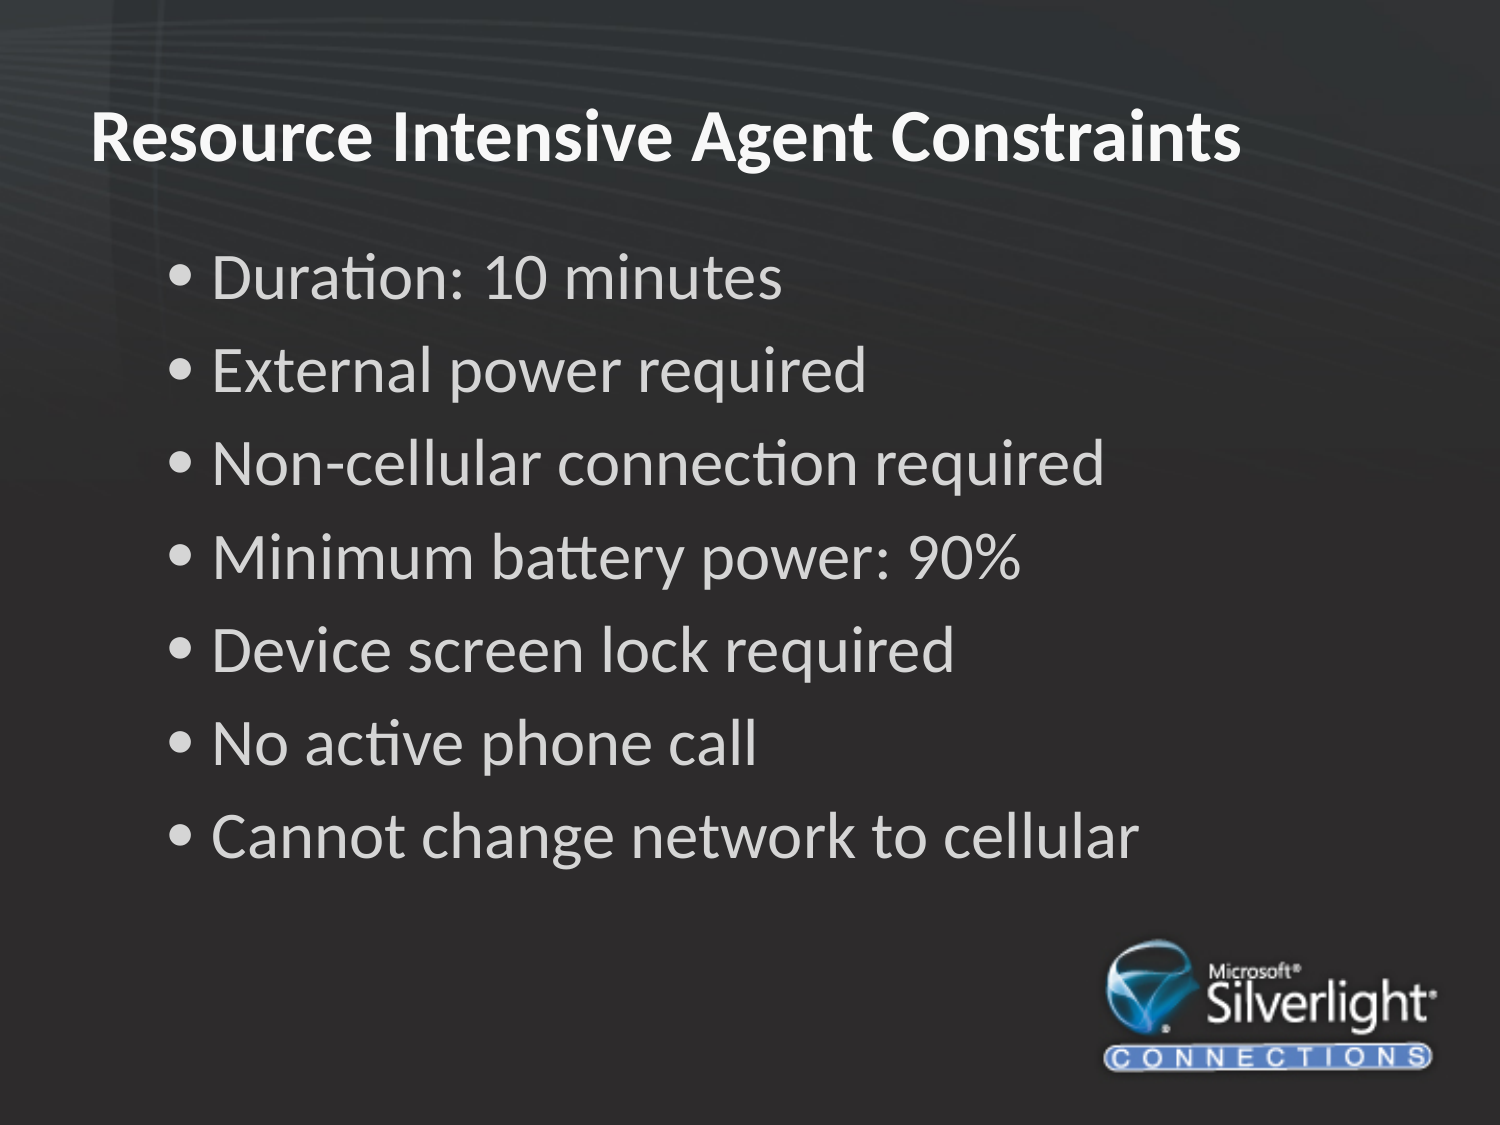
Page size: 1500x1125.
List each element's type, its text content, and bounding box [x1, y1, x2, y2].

list Duration: 10 minutes External power required Non-cellular connection required Minimum battery power: 90% Device screen lock required No active phone call Cannot change network to cellular [74, 226, 1426, 968]
title Resource Intensive Agent Constraints [74, 37, 1426, 226]
picture [0, 0, 1500, 1125]
